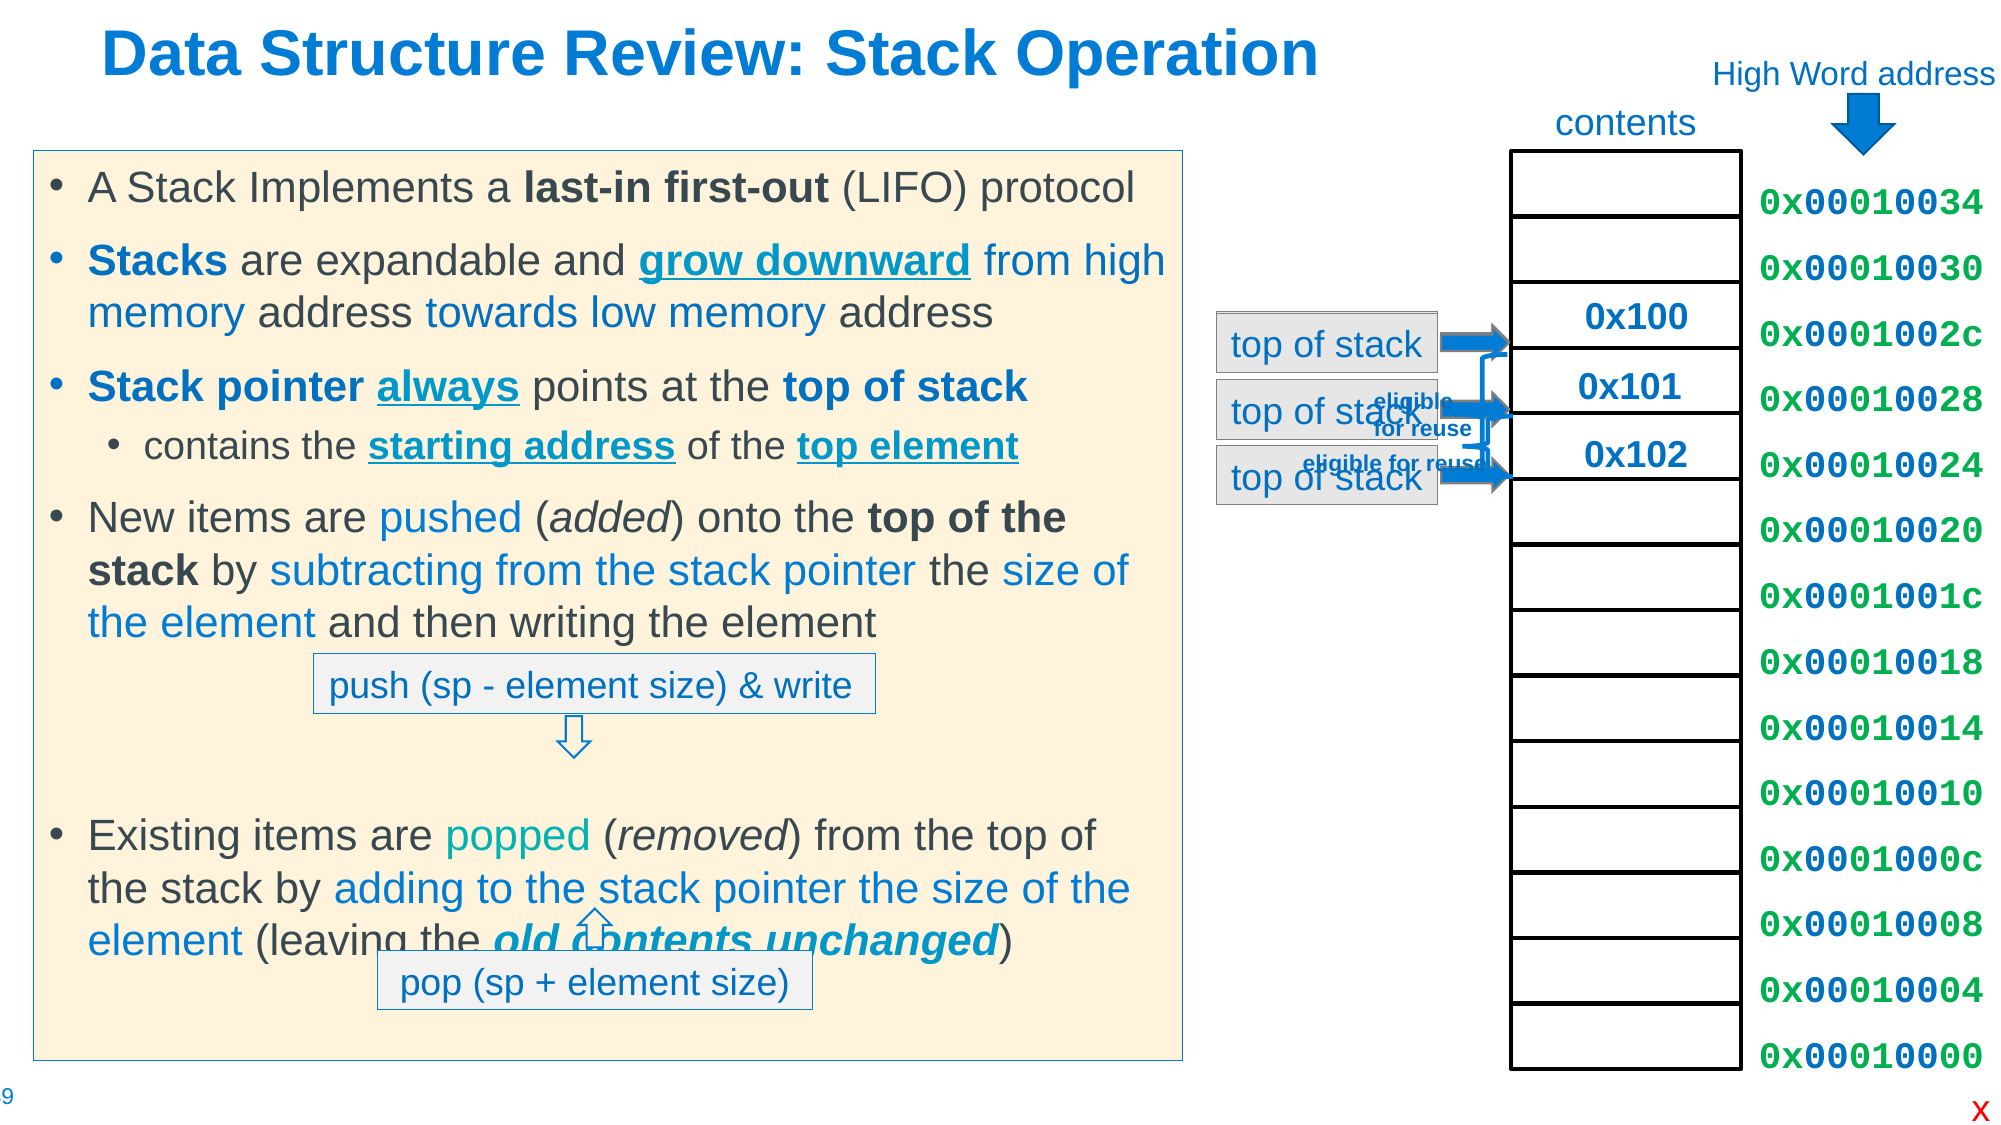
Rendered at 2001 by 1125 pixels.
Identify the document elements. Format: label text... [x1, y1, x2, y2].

text_box [1511, 741, 1742, 807]
text_box [1511, 544, 1742, 610]
text_box 0x101 [1563, 355, 1697, 415]
list A Stack Implements a last-in first-out (LIFO) protocol Stacks are expandable and grow downward from high memory address towards low memory address Stack pointer always points at the top of stack contains the starting address of the top element New items are pushed (added) onto the top of the stack by subtracting from the stack pointer the size of the element and then writing the element Existing items are popped (removed) from the top of the stack by adding to the stack pointer the size of the element (leaving the old contents unchanged) [33, 150, 1183, 1061]
text_box 0x00010008 [1744, 892, 1999, 952]
text_box [1511, 283, 1742, 347]
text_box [313, 654, 876, 758]
text_box 0x00010034 [1744, 169, 1999, 230]
text_box [1511, 937, 1742, 1004]
text_box 0x0001002c [1744, 301, 1999, 361]
text_box [1830, 92, 1897, 156]
text_box [1511, 1004, 1742, 1070]
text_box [1287, 416, 1533, 484]
text_box [1511, 479, 1742, 544]
text_box [1511, 873, 1742, 937]
title Data Structure Review: Stack Operation [86, 9, 1812, 97]
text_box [377, 908, 813, 1011]
text_box [1511, 807, 1742, 873]
text_box 0x100 [1569, 284, 1704, 345]
text_box 0x00010004 [1744, 957, 1999, 1018]
text_box x [1956, 1076, 2000, 1125]
text_box [1511, 676, 1742, 741]
text_box contents [1540, 90, 1712, 151]
text_box 0x0001000c [1744, 826, 1999, 887]
text_box 0x00010020 [1744, 498, 1999, 558]
text_box 0x0001001c [1744, 563, 1999, 624]
text_box 0x00010024 [1744, 432, 1999, 493]
text_box 0x00010018 [1744, 629, 1999, 690]
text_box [1359, 354, 1508, 416]
text_box 0x00010030 [1744, 235, 1999, 296]
text_box [1511, 610, 1742, 676]
text_box 0x00010000 [1744, 1023, 1999, 1084]
text_box High Word address [1697, 44, 2000, 100]
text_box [1215, 379, 1359, 441]
text_box 0x00010028 [1744, 366, 1999, 427]
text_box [1215, 445, 1509, 506]
text_box [1511, 347, 1742, 414]
text_box 0x00010010 [1744, 760, 1999, 821]
text_box 0x102 [1569, 423, 1703, 483]
text_box [1514, 414, 1742, 479]
text_box [1511, 217, 1742, 283]
text_box 0x00010014 [1744, 695, 1999, 755]
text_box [1214, 313, 1509, 374]
text_box [1511, 150, 1742, 217]
